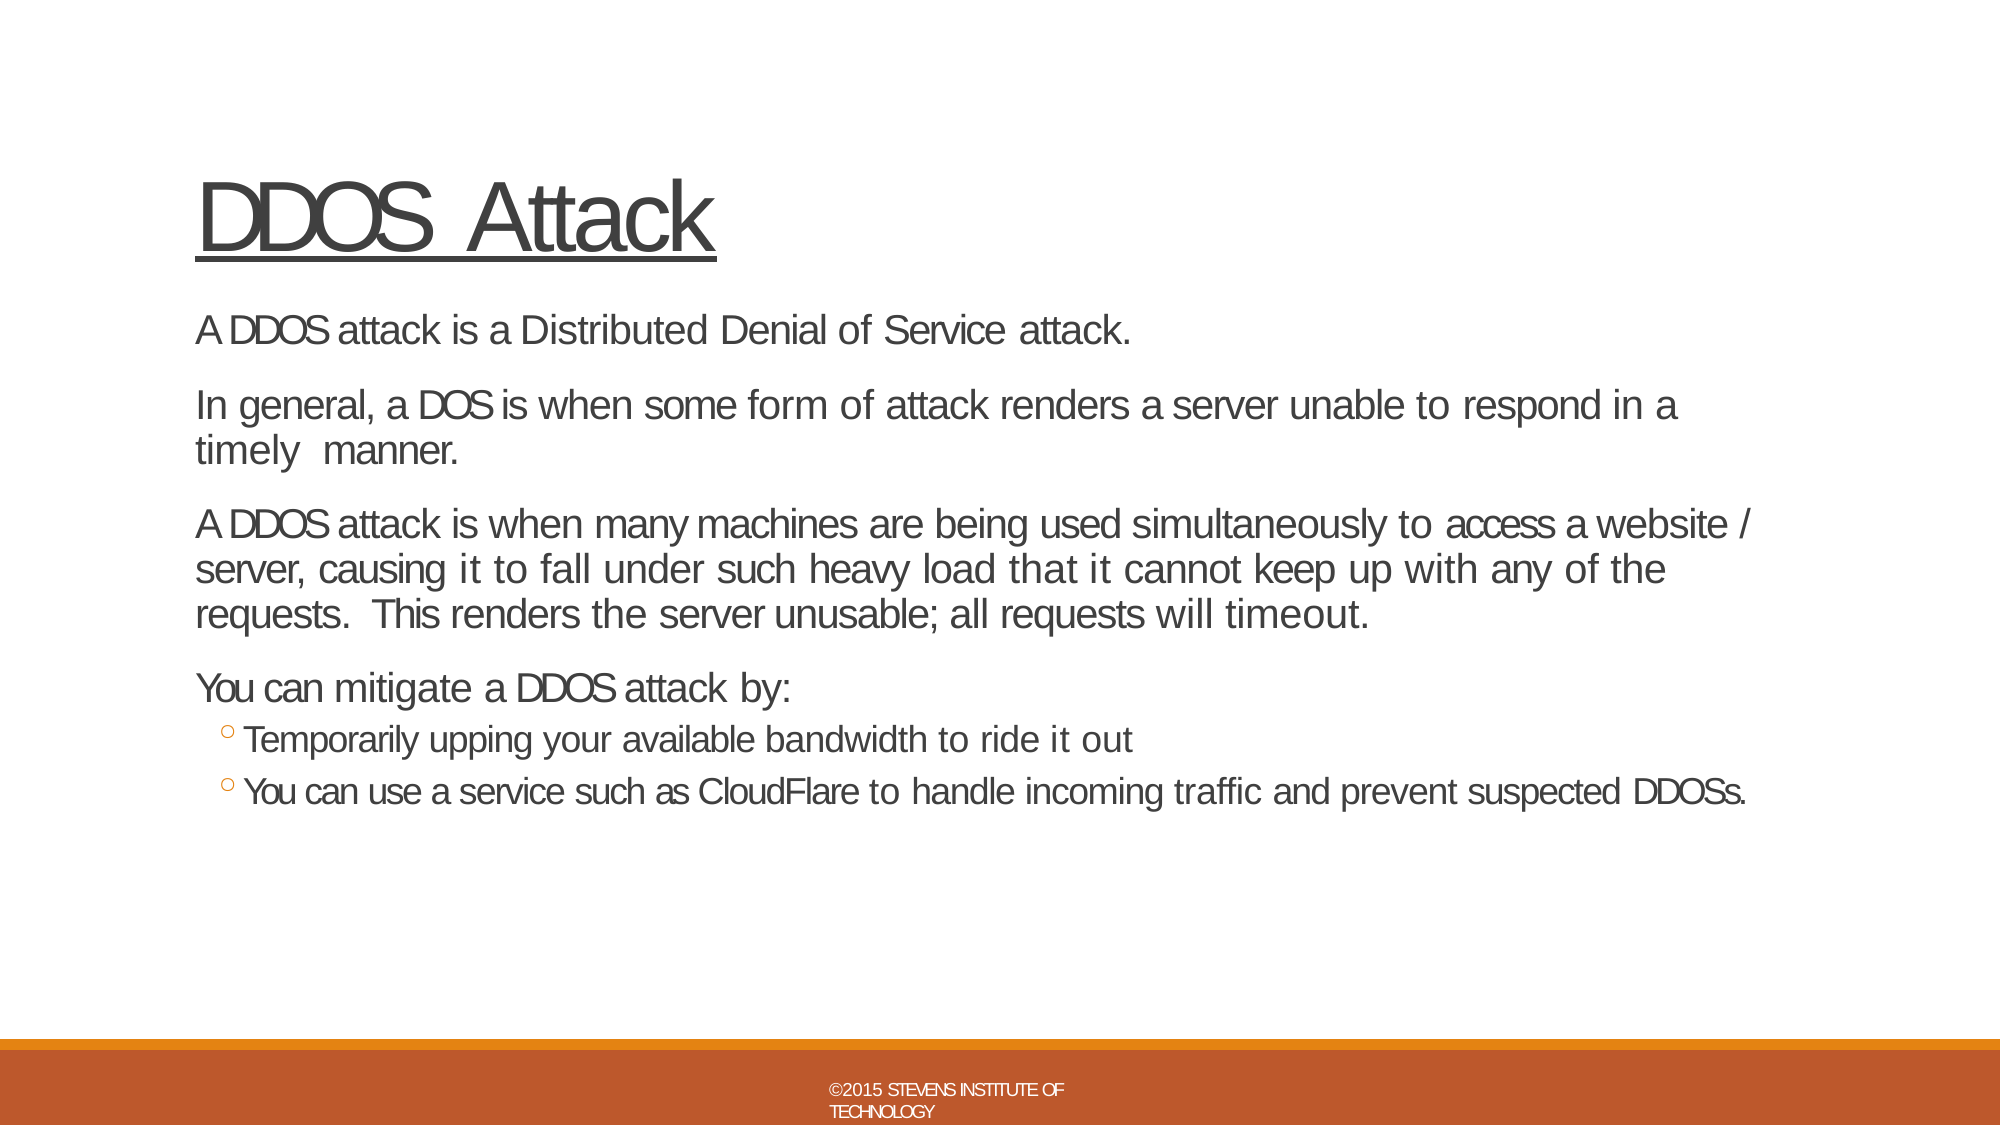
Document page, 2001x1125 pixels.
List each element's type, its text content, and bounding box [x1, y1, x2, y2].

footer ©2015 STEVENS INSTITUTE OF TECHNOLOGY [827, 1075, 1174, 1125]
text_box A DDOS attack is a Distributed Denial of Service attack. In general, a DOS is when some form of attack renders a server unable to respond in a timely manner. A DDOS attack is when many machines are being used simultaneously to access a website / server, causing it to fall under such heavy load that it cannot keep up with any of the requests. This renders the server unusable; all requests will timeout. You can mitigate a DDOS attack by: Temporarily upping your available bandwidth to ride it out You can use a service such as CloudFlare to handle incoming traffic and prevent suspected DDOSs. [192, 276, 1788, 813]
title DDOS Attack [167, 148, 1833, 391]
